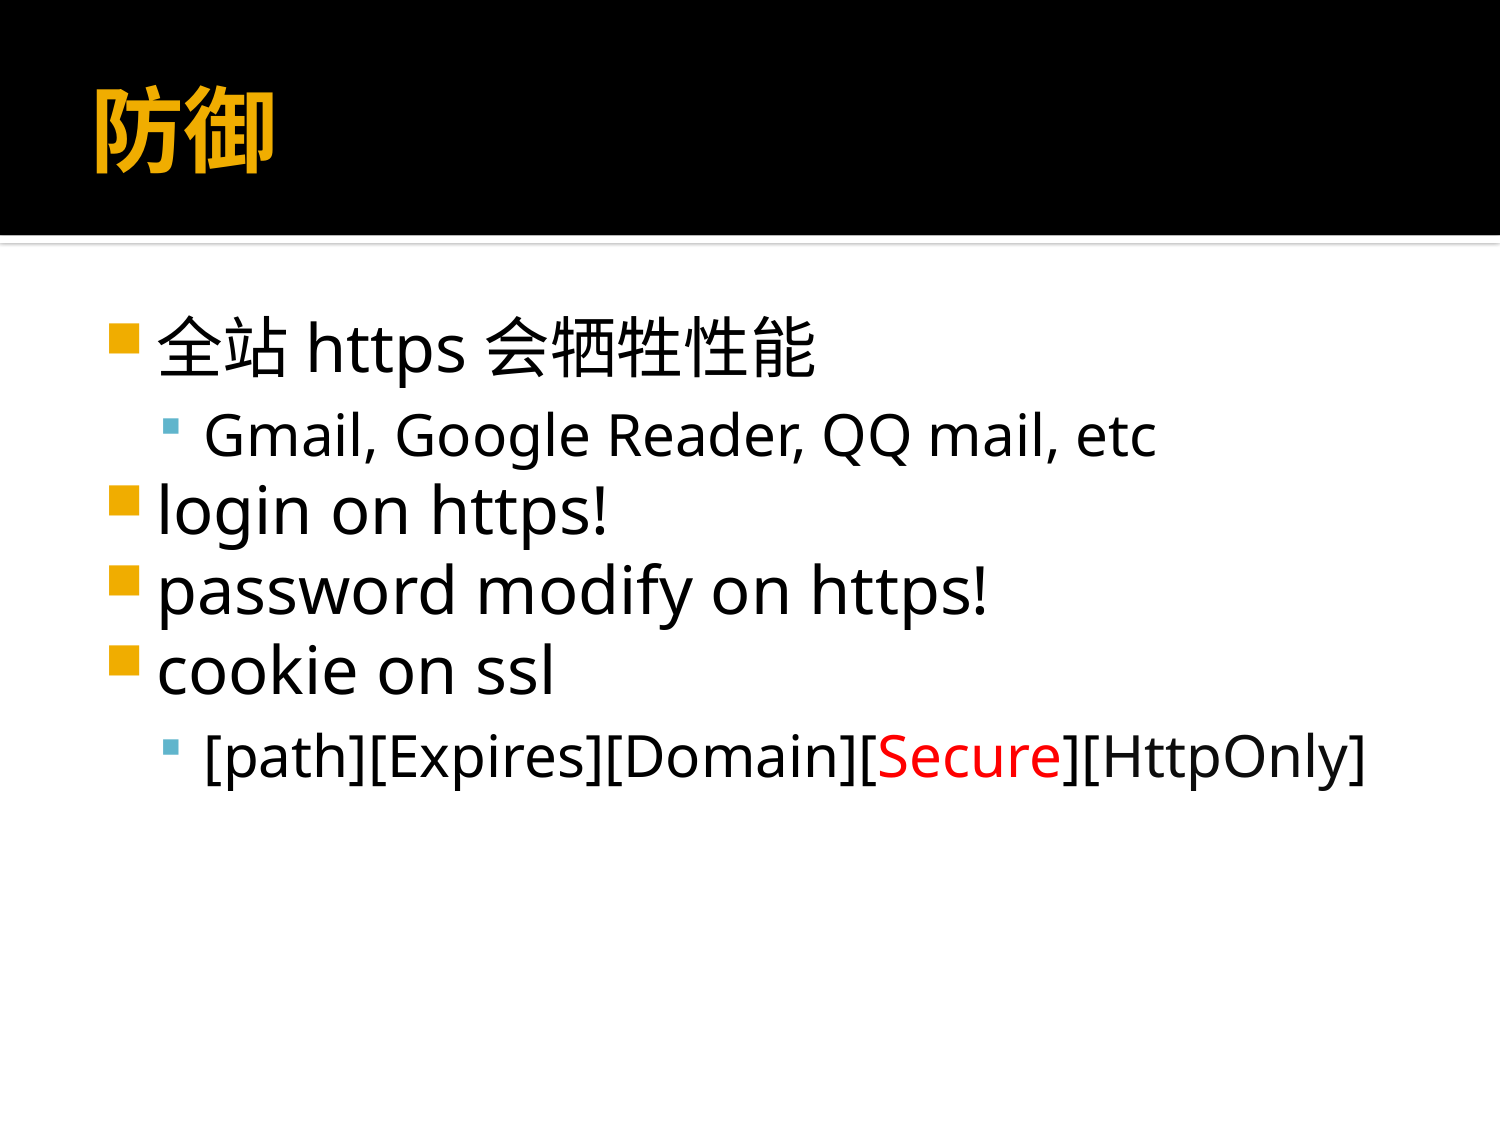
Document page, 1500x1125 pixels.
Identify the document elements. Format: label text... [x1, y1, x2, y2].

title 防御 [75, 25, 1425, 231]
list 全站https会牺牲性能 Gmail, Google Reader, QQ mail, etc login on https! password modify on https! cookie on ssl [path][Expires][Domain][Secure][HttpOnly] [75, 291, 1425, 1050]
